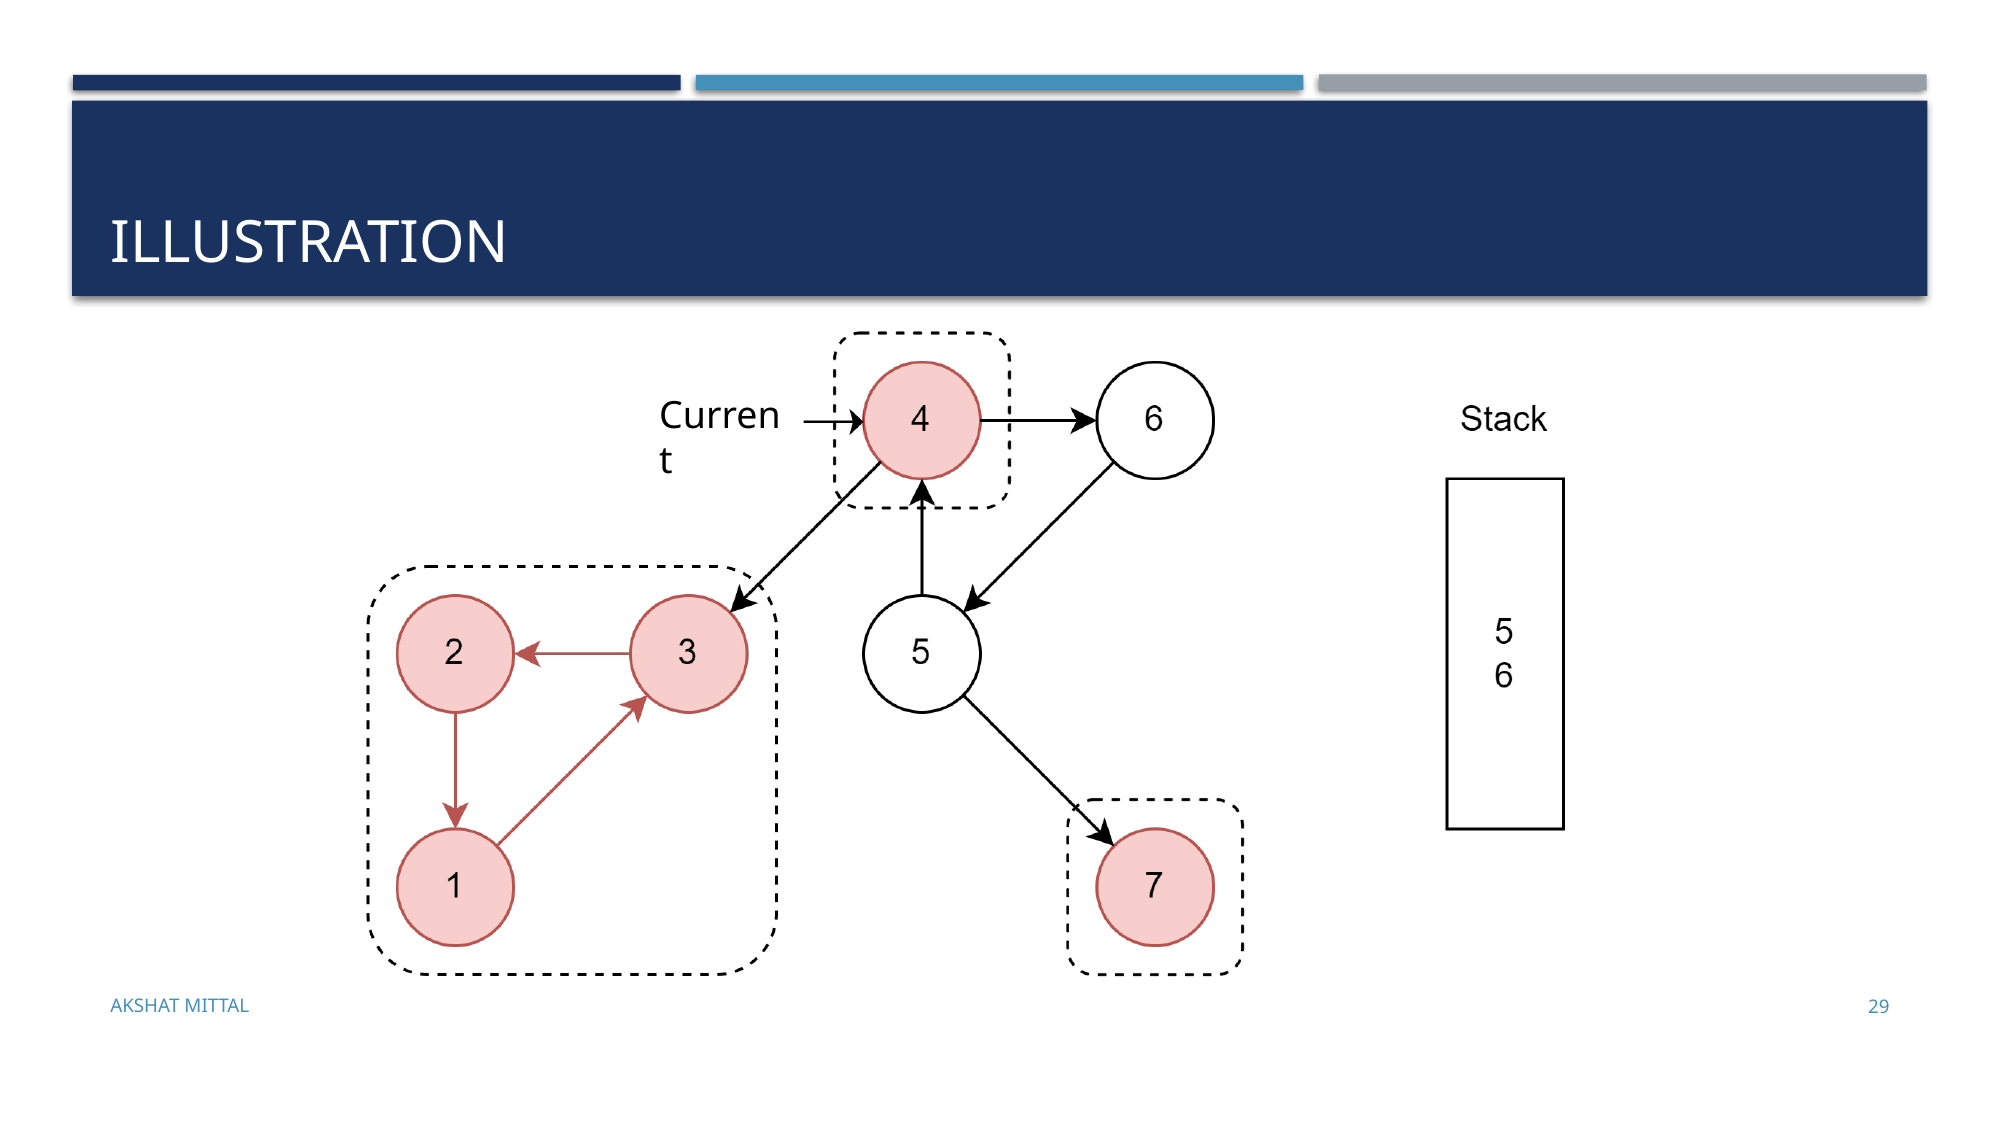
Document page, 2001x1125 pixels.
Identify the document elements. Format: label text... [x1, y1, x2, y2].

slide_number 29 [1732, 977, 1905, 1037]
title Illustration [95, 115, 1905, 282]
footer Akshat Mittal [95, 976, 1230, 1037]
picture [337, 302, 1623, 1009]
